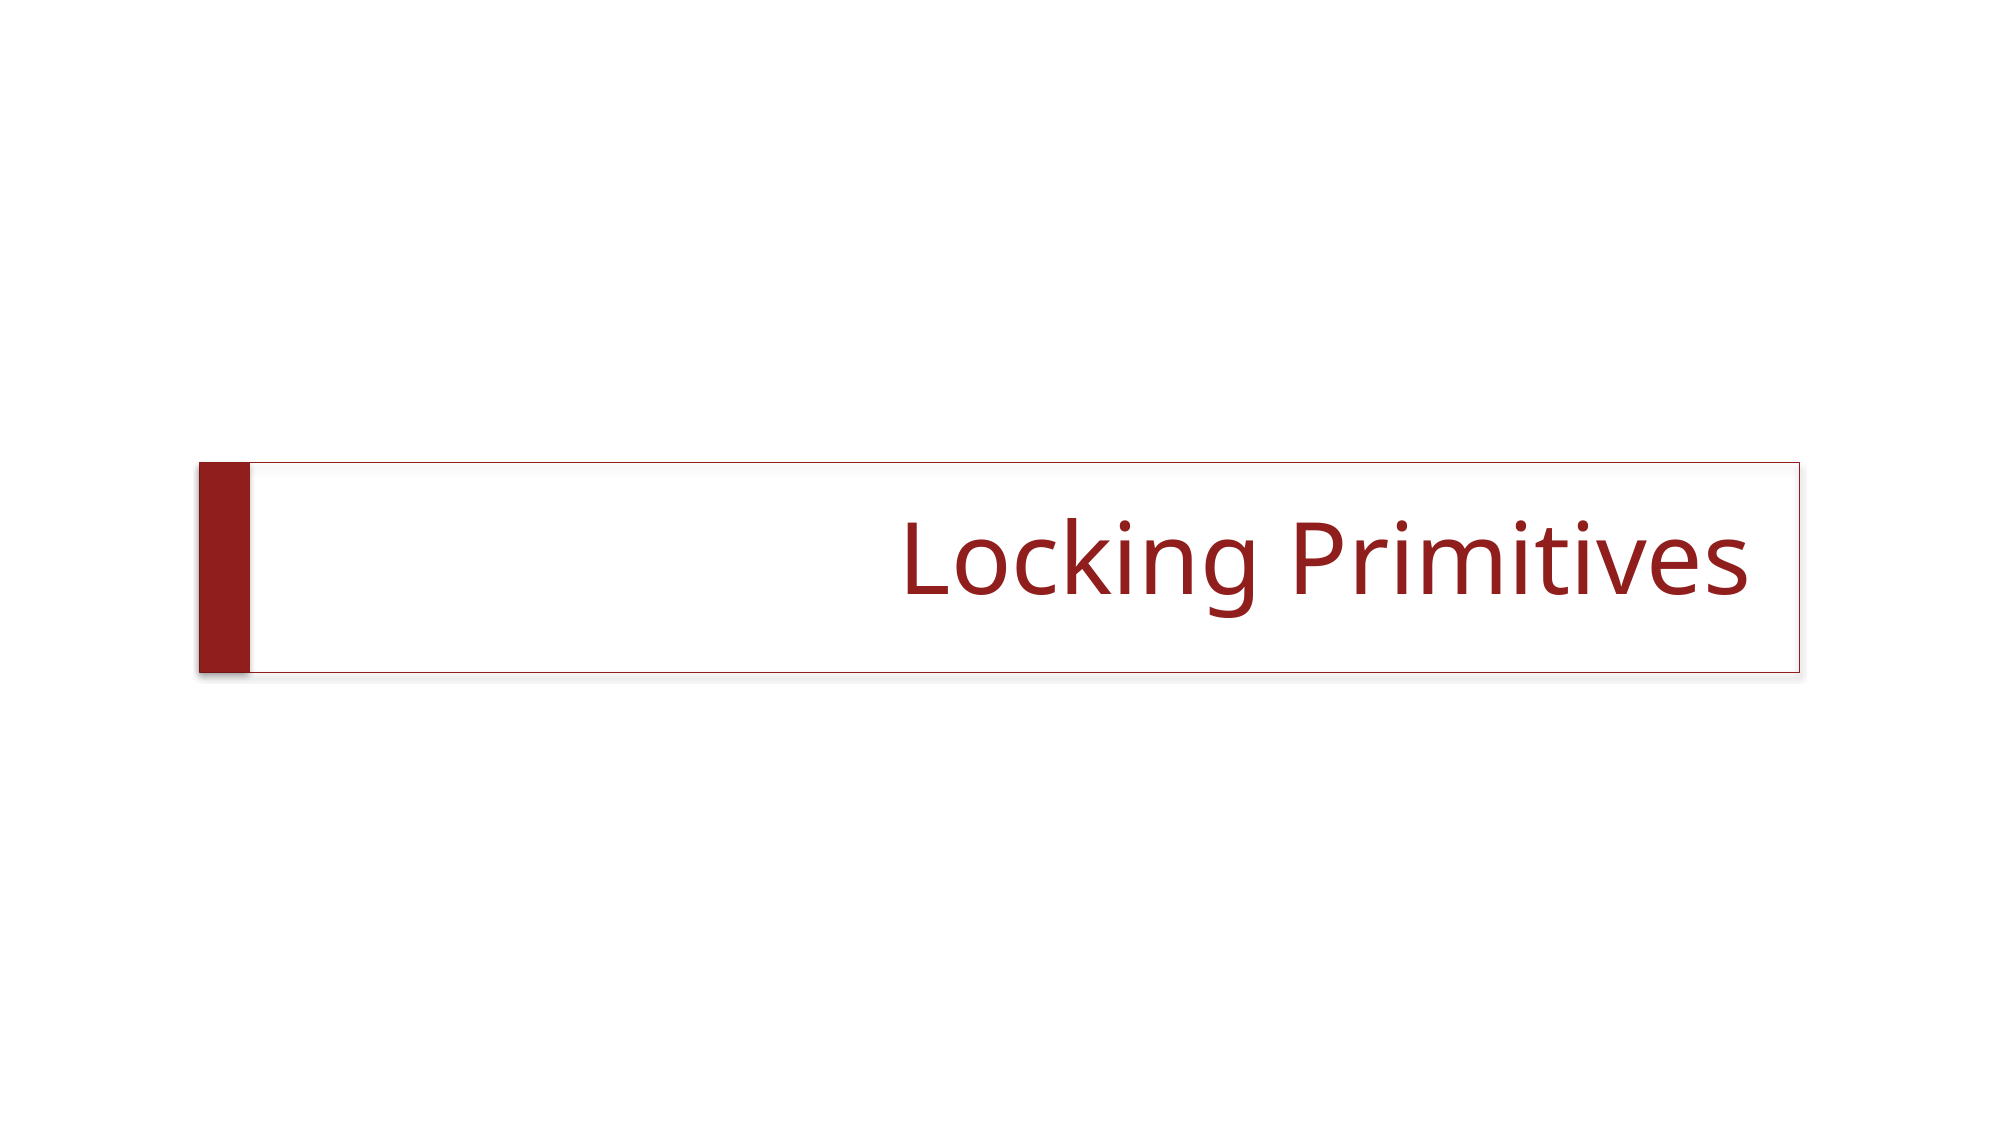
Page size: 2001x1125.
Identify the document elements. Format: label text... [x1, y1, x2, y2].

title Locking Primitives [266, 487, 1767, 663]
